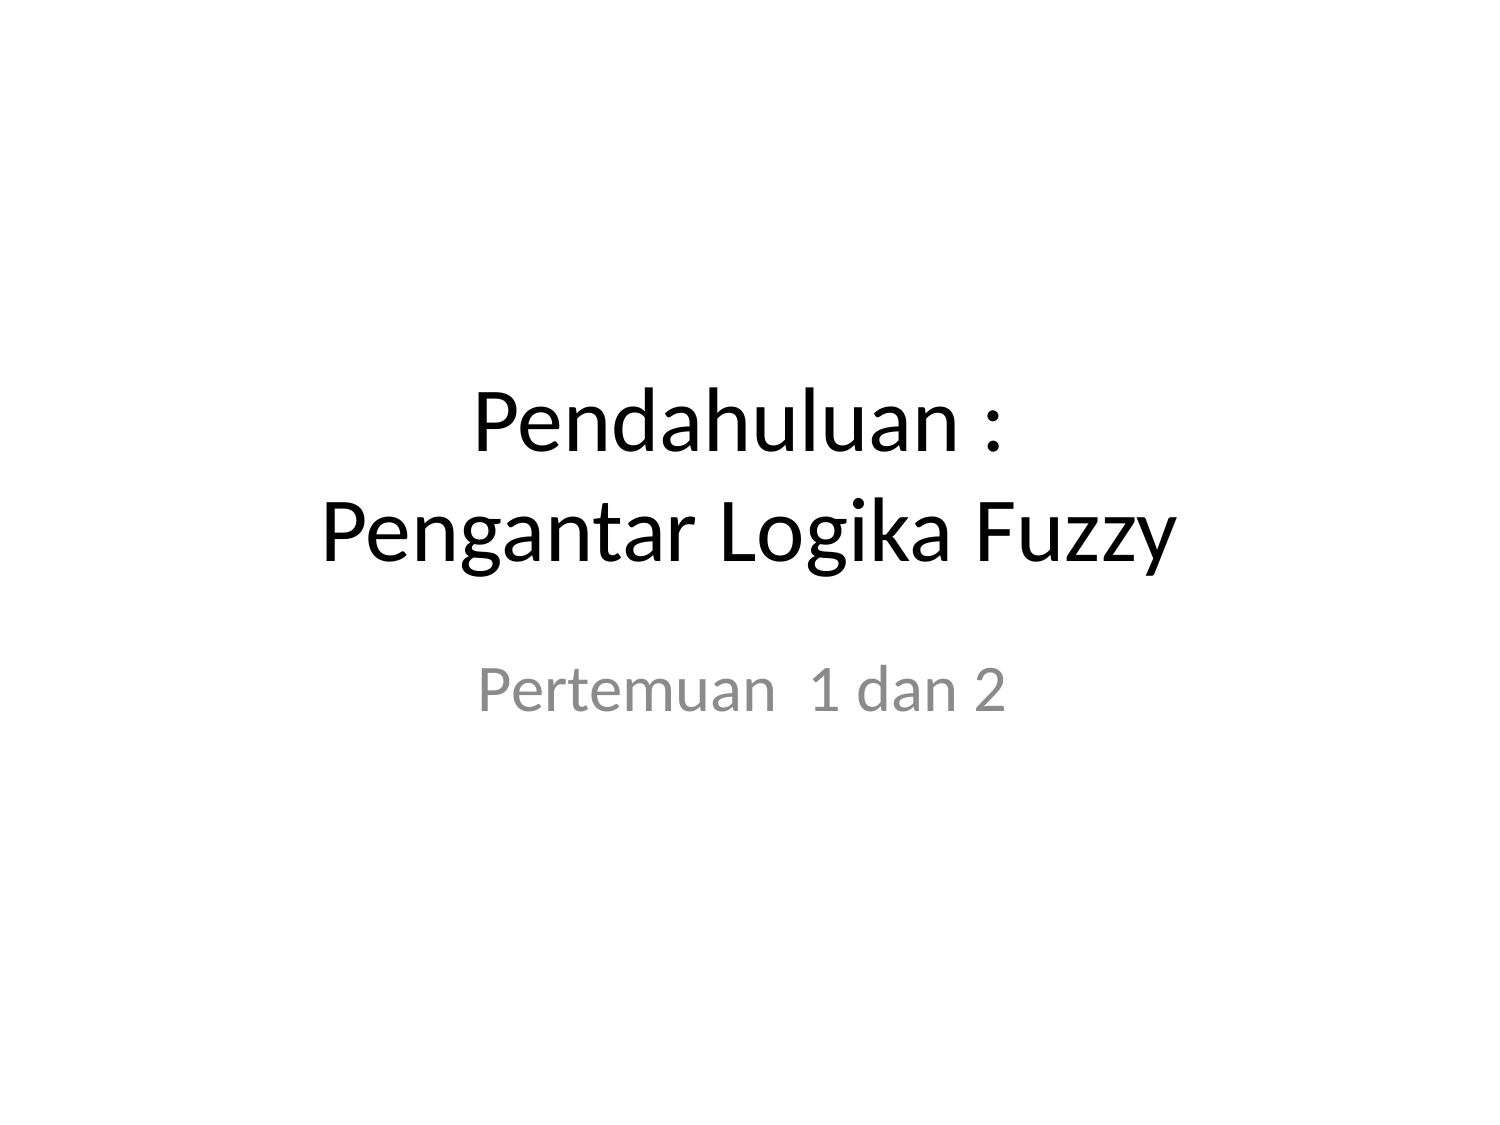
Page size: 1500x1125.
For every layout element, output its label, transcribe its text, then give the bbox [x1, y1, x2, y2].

subtitle Pertemuan 1 dan 2 [225, 637, 1275, 925]
title Pendahuluan : Pengantar Logika Fuzzy [112, 349, 1388, 591]
